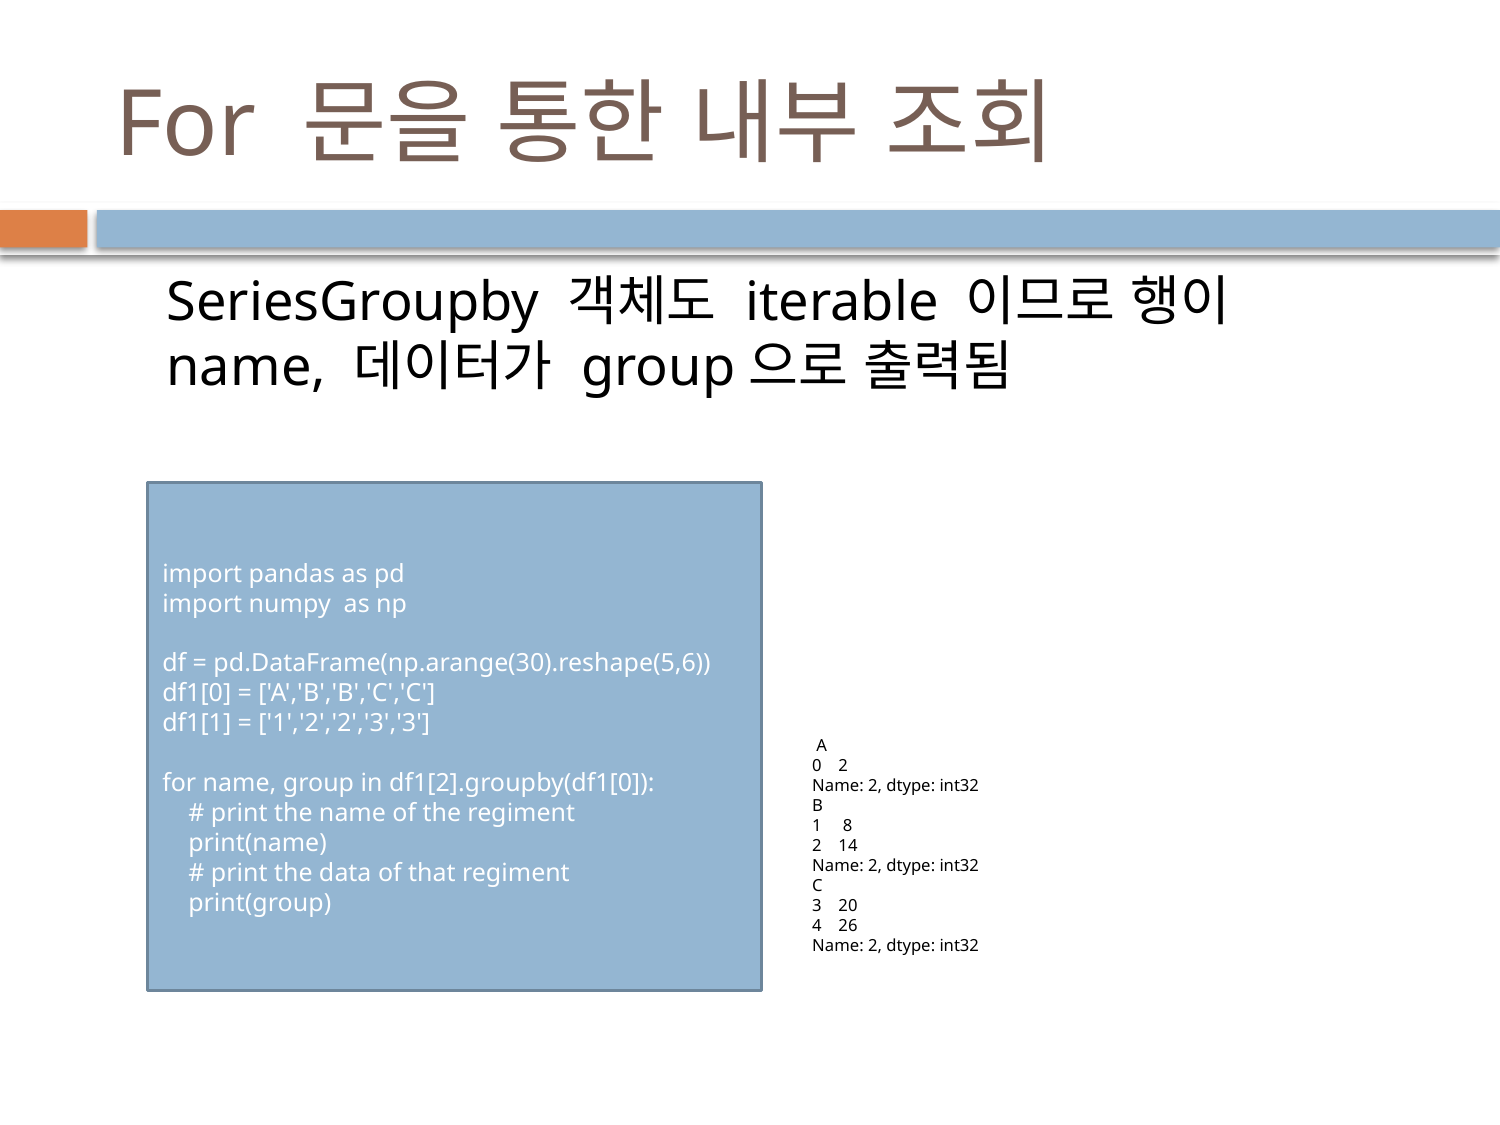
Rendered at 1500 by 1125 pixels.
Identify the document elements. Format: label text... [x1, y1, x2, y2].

text_box import pandas as pd import numpy as np df = pd.DataFrame(np.arange(30).reshape(5,6)) df1[0] = ['A','B','B','C','C'] df1[1] = ['1','2','2','3','3'] for name, group in df1[2].groupby(df1[0]): # print the name of the regiment print(name) # print the data of that regiment print(group) [146, 481, 763, 992]
title For 문을 통한 내부 조회 [100, 37, 1438, 200]
text_box A 0 2 Name: 2, dtype: int32 B 1 8 2 14 Name: 2, dtype: int32 C 3 20 4 26 Name: 2, dtype: int32 [797, 727, 1500, 963]
list SeriesGroupby 객체도 iterable 이므로 행이 name, 데이터가 group으로 출력됨 [76, 259, 1427, 483]
